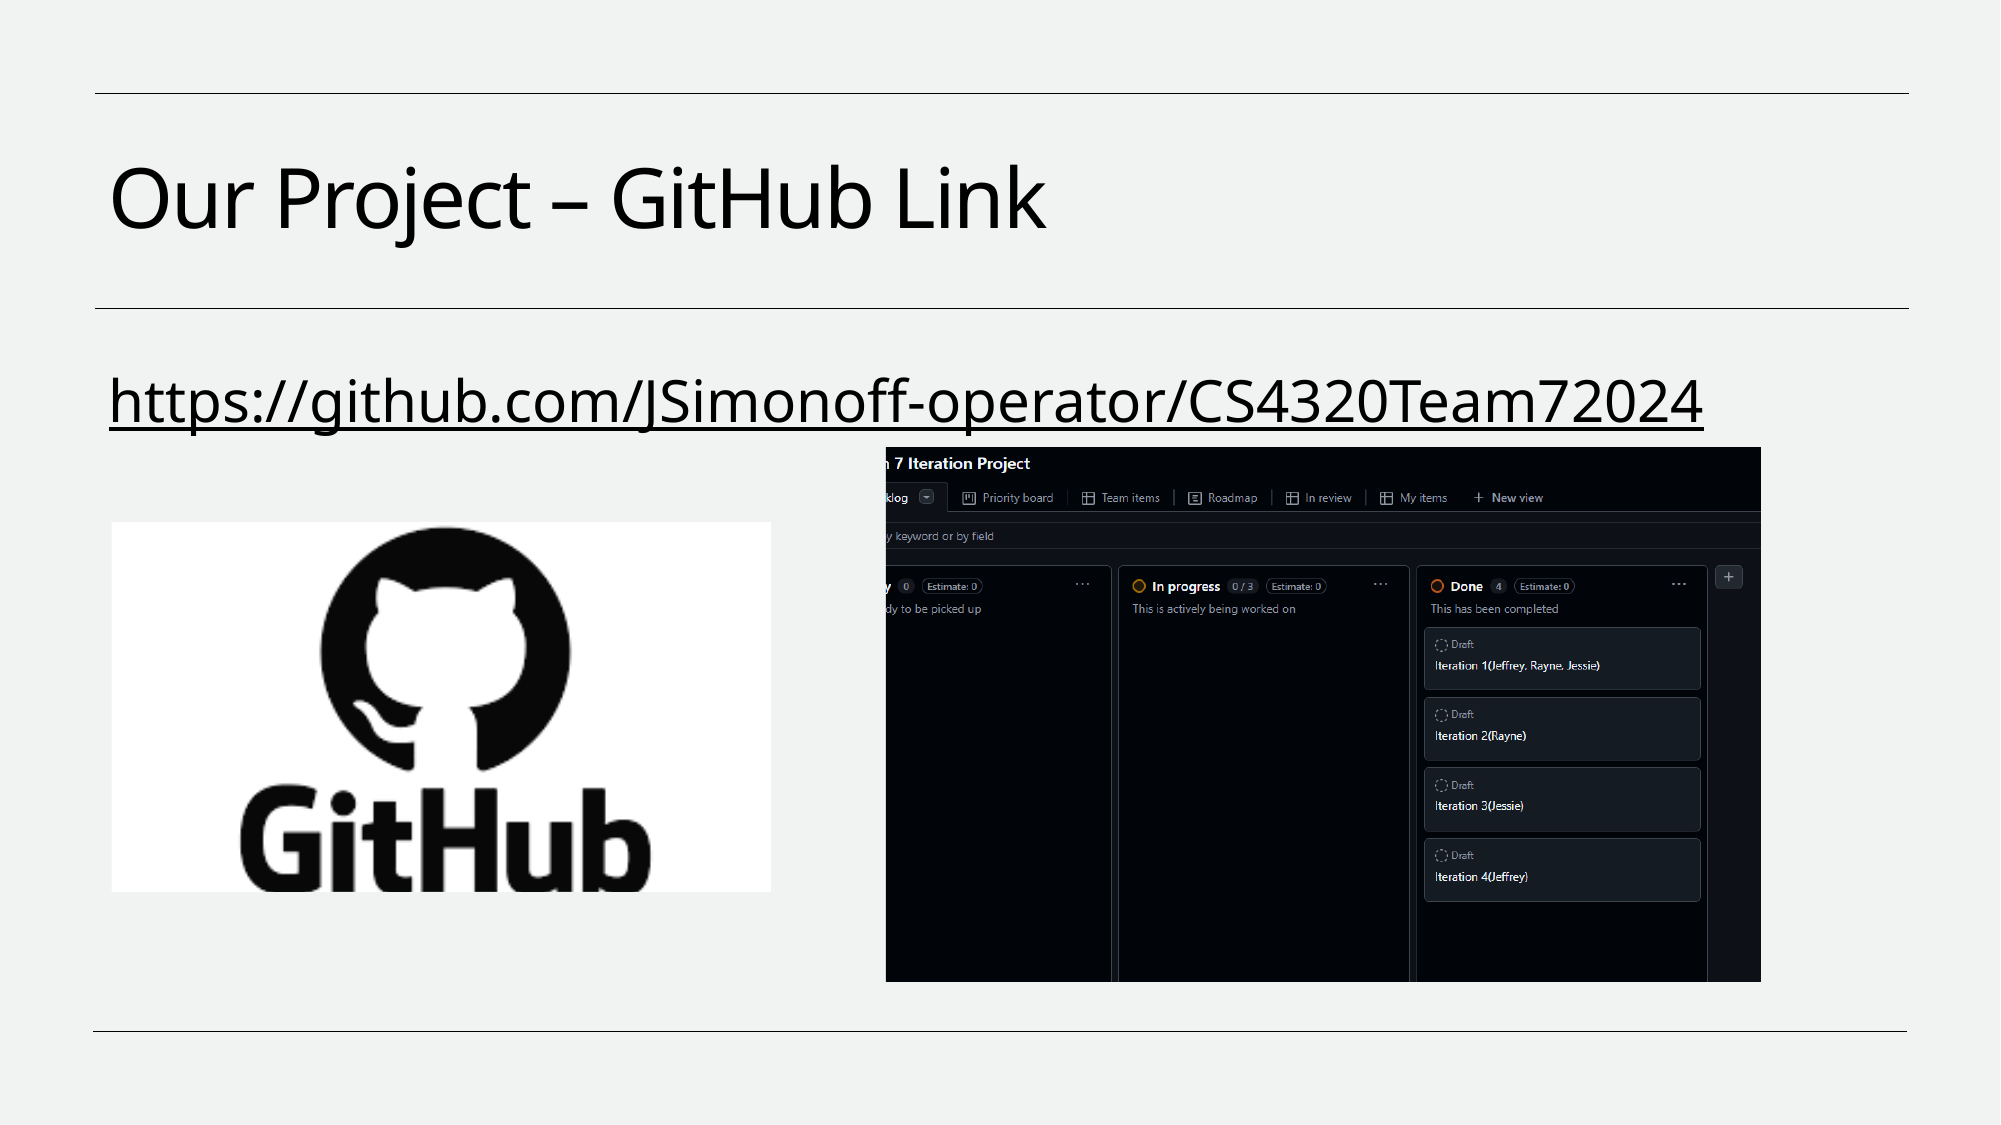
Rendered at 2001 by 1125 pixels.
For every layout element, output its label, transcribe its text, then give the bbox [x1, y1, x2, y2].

picture [111, 522, 771, 892]
list https://github.com/JSimonoff-operator/CS4320Team72024 [93, 340, 1908, 983]
picture [885, 447, 1763, 982]
title Our Project – GitHub Link [93, 113, 1907, 291]
